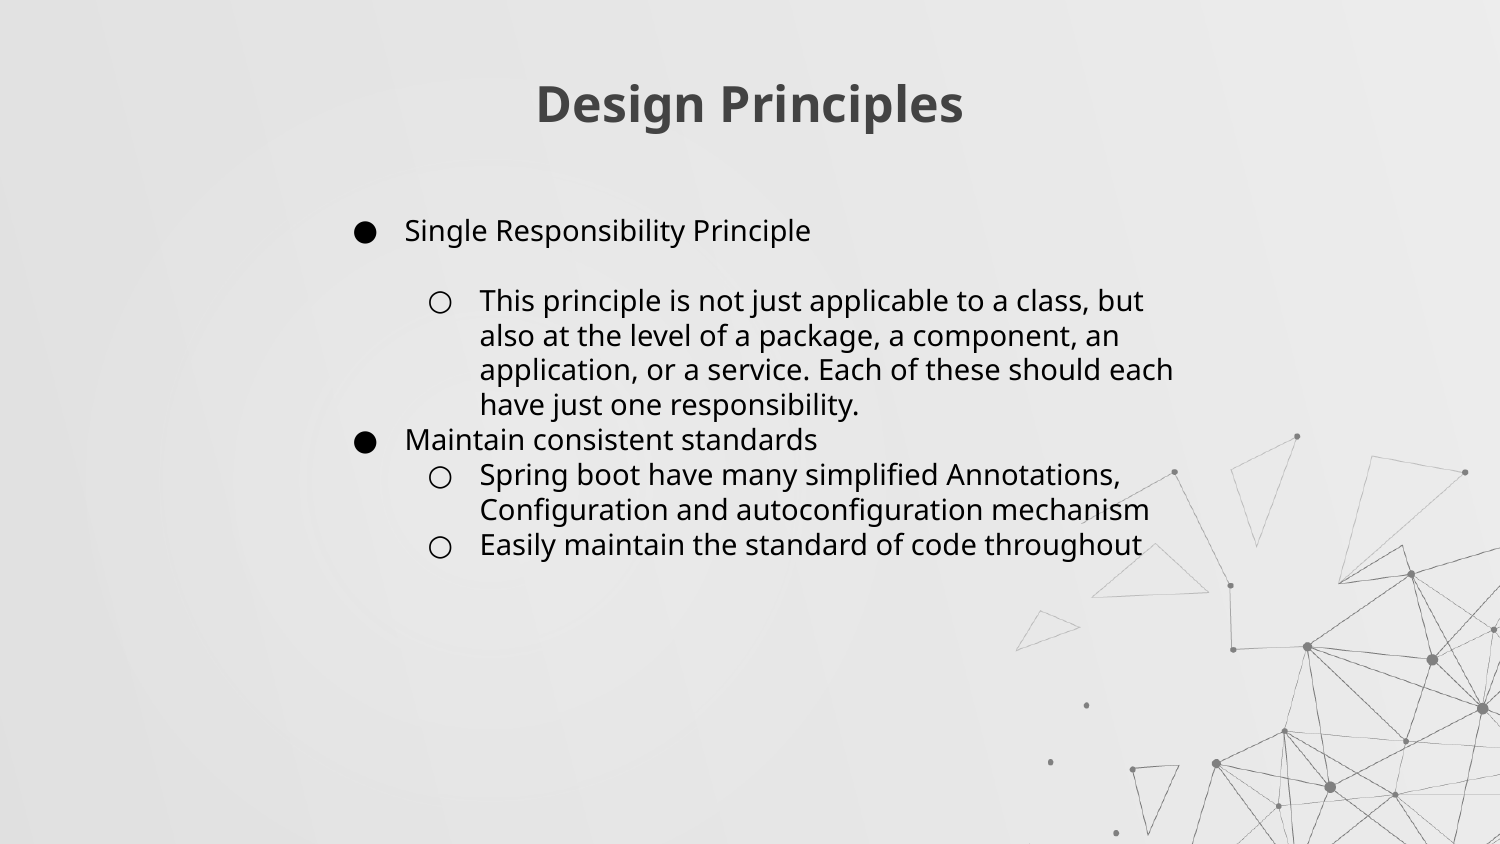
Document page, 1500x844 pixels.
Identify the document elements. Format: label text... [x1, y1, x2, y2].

title Design Principles [322, 57, 1178, 196]
picture [0, 0, 1500, 844]
text_box Single Responsibility Principle This principle is not just applicable to a class, but also at the level of a package, a component, an application, or a service. Each of these should each have just one responsibility. Maintain consistent standards Spring boot have many simplified Annotations, Configuration and autoconfiguration mechanism Easily maintain the standard of code throughout [314, 196, 1192, 695]
